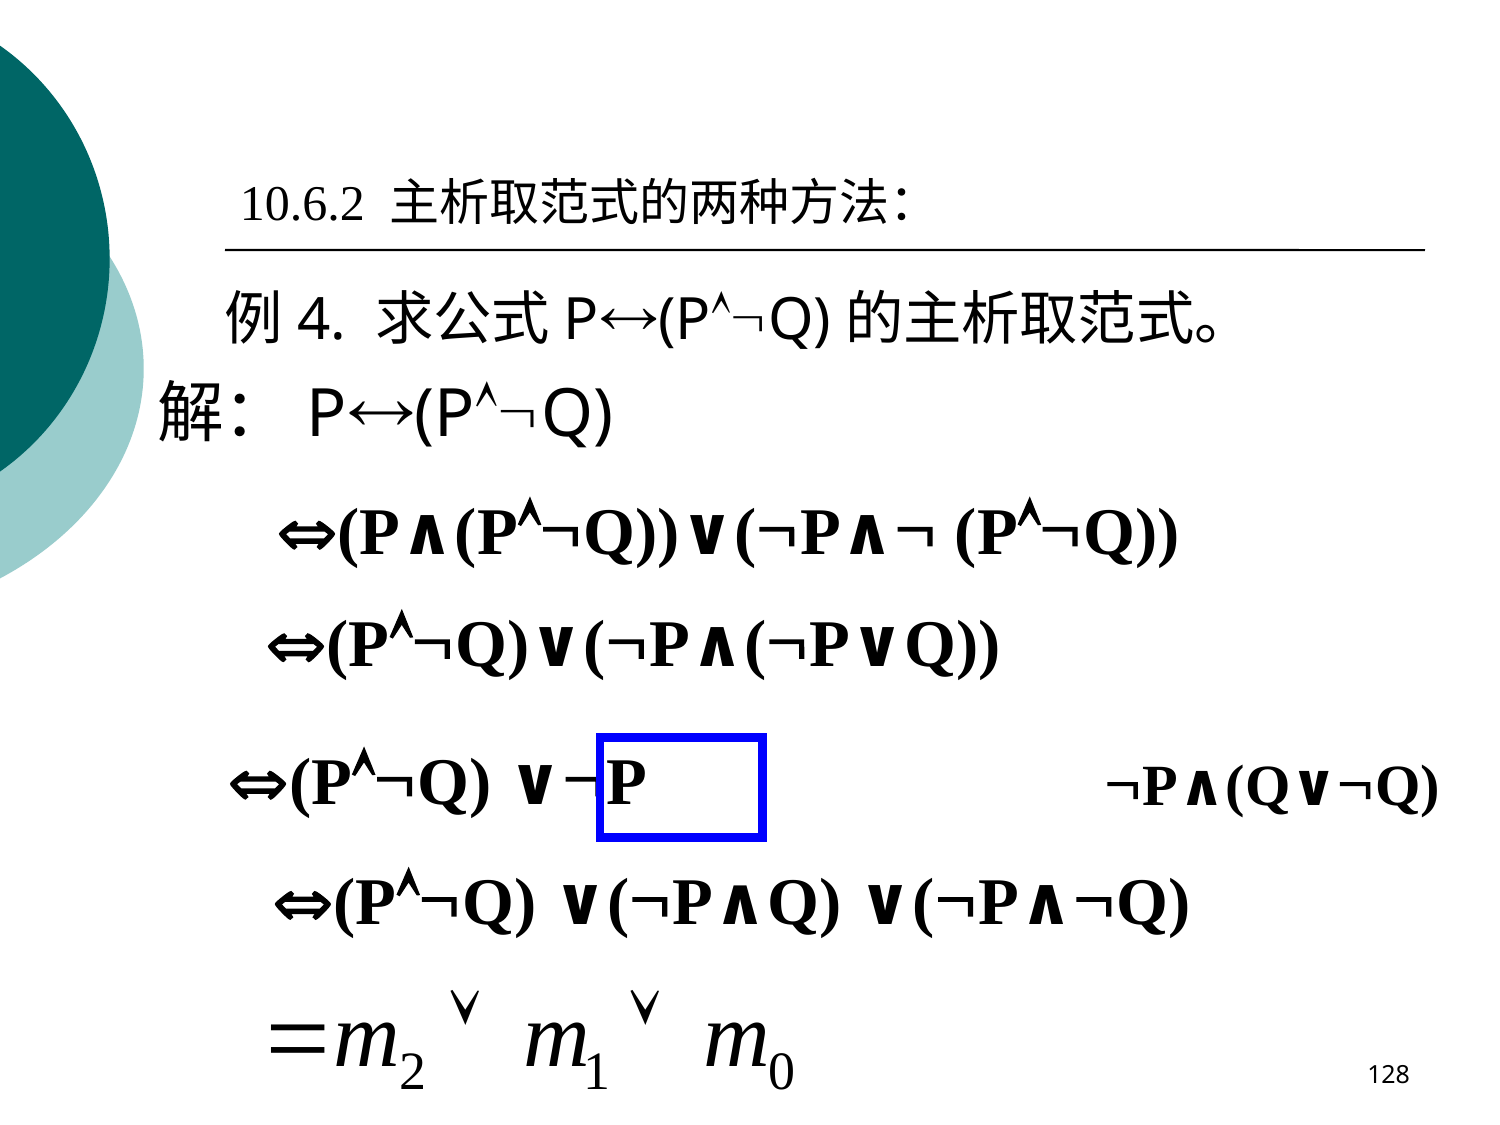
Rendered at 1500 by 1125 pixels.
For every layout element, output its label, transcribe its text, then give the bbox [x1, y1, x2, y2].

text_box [246, 973, 810, 1113]
text_box 10.6.2 主析取范式的两种方法： [224, 162, 975, 238]
text_box (PQ) ∨(P∧Q) ∨(P∧Q) [257, 849, 1207, 946]
text_box (PQ)∨(P∧(P∨Q)) [250, 592, 1017, 688]
text_box [599, 737, 763, 838]
slide_number 128 [1074, 1025, 1425, 1100]
text_box 解：P(PQ) [142, 362, 629, 458]
text_box 例4. 求公式P(PQ)的主析取范式。 [210, 273, 1325, 359]
text_box (PQ) ∨P [212, 729, 1125, 826]
text_box (P∧(PQ))∨(P∧ (PQ)) [261, 479, 1195, 543]
text_box (P∧(PQ))∨(P∧ (PQ)) [261, 544, 1195, 576]
text_box P∧(Q∨Q) [1090, 739, 1456, 826]
